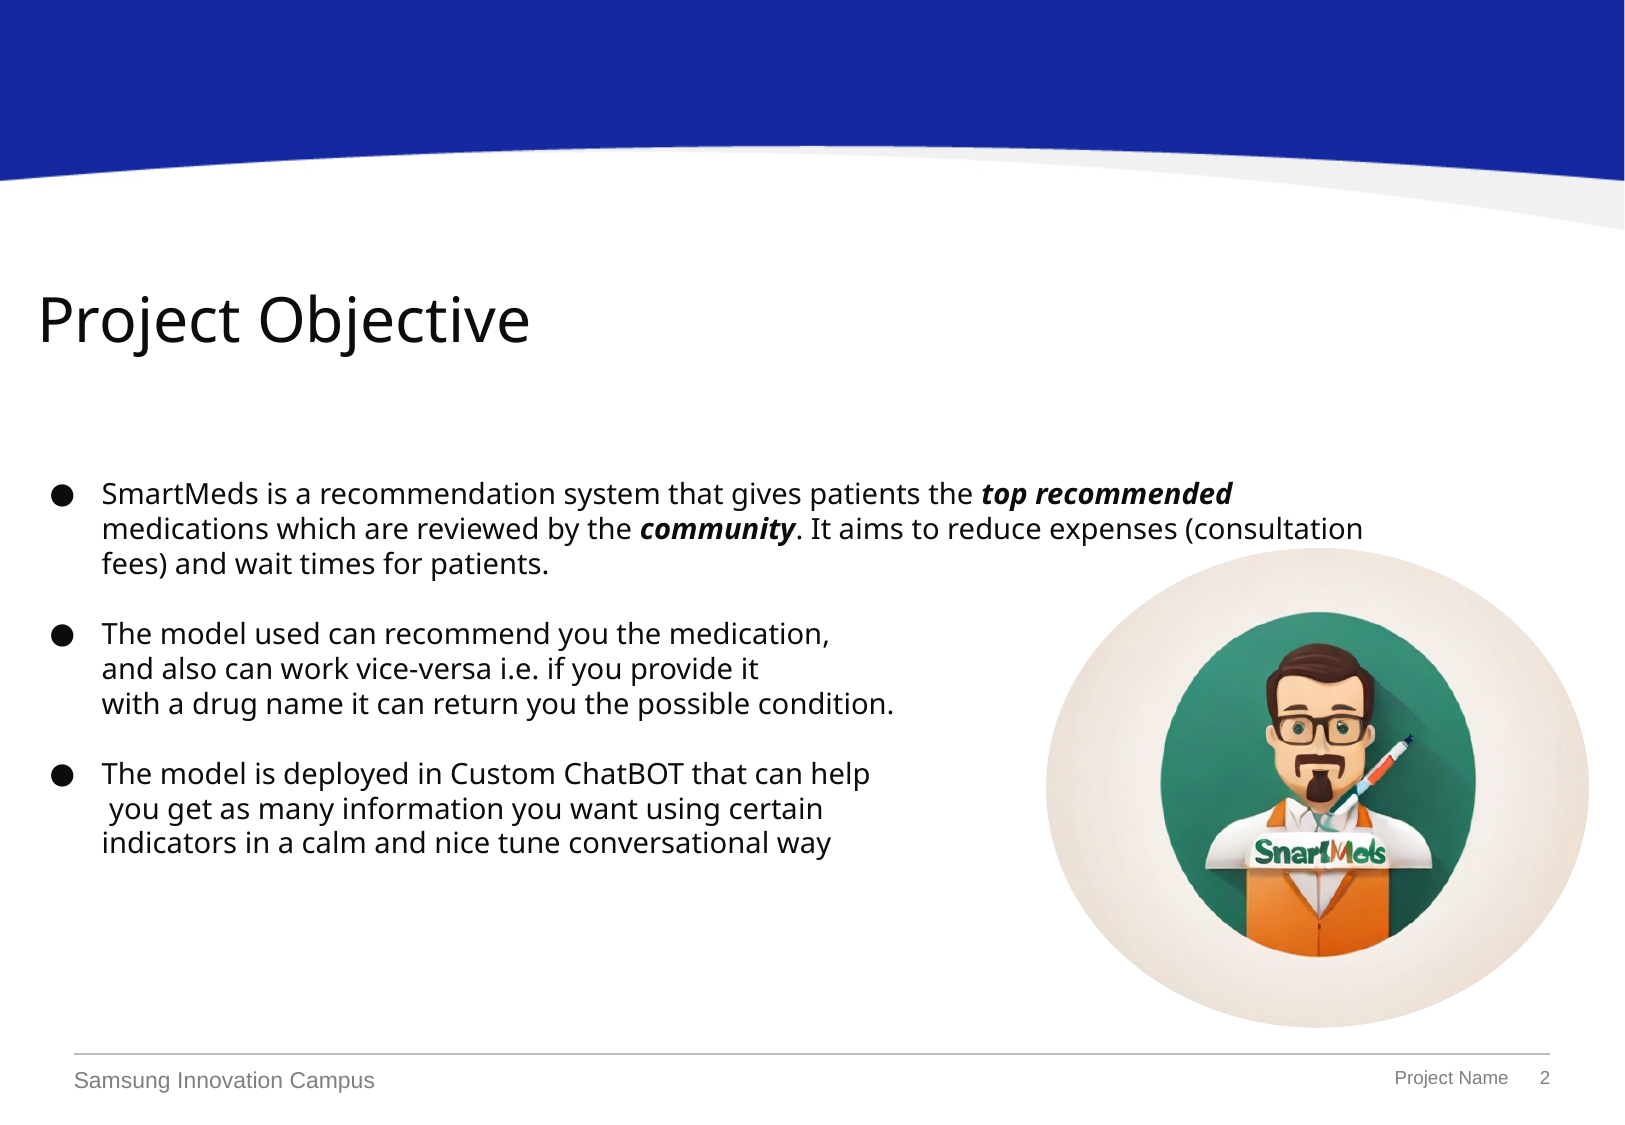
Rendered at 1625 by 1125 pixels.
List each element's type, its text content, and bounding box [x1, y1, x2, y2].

picture [0, 0, 1625, 1125]
title Project Objective [37, 279, 1439, 468]
title SmartMeds is a recommendation system that gives patients the top recommended medications which are reviewed by the community. It aims to reduce expenses (consultation fees) and wait times for patients. The model used can recommend you the medication, and also can work vice-versa i.e. if you provide it with a drug name it can return you the possible condition. The model is deployed in Custom ChatBOT that can help you get as many information you want using certain indicators in a calm and nice tune conversational way [26, 440, 1428, 895]
